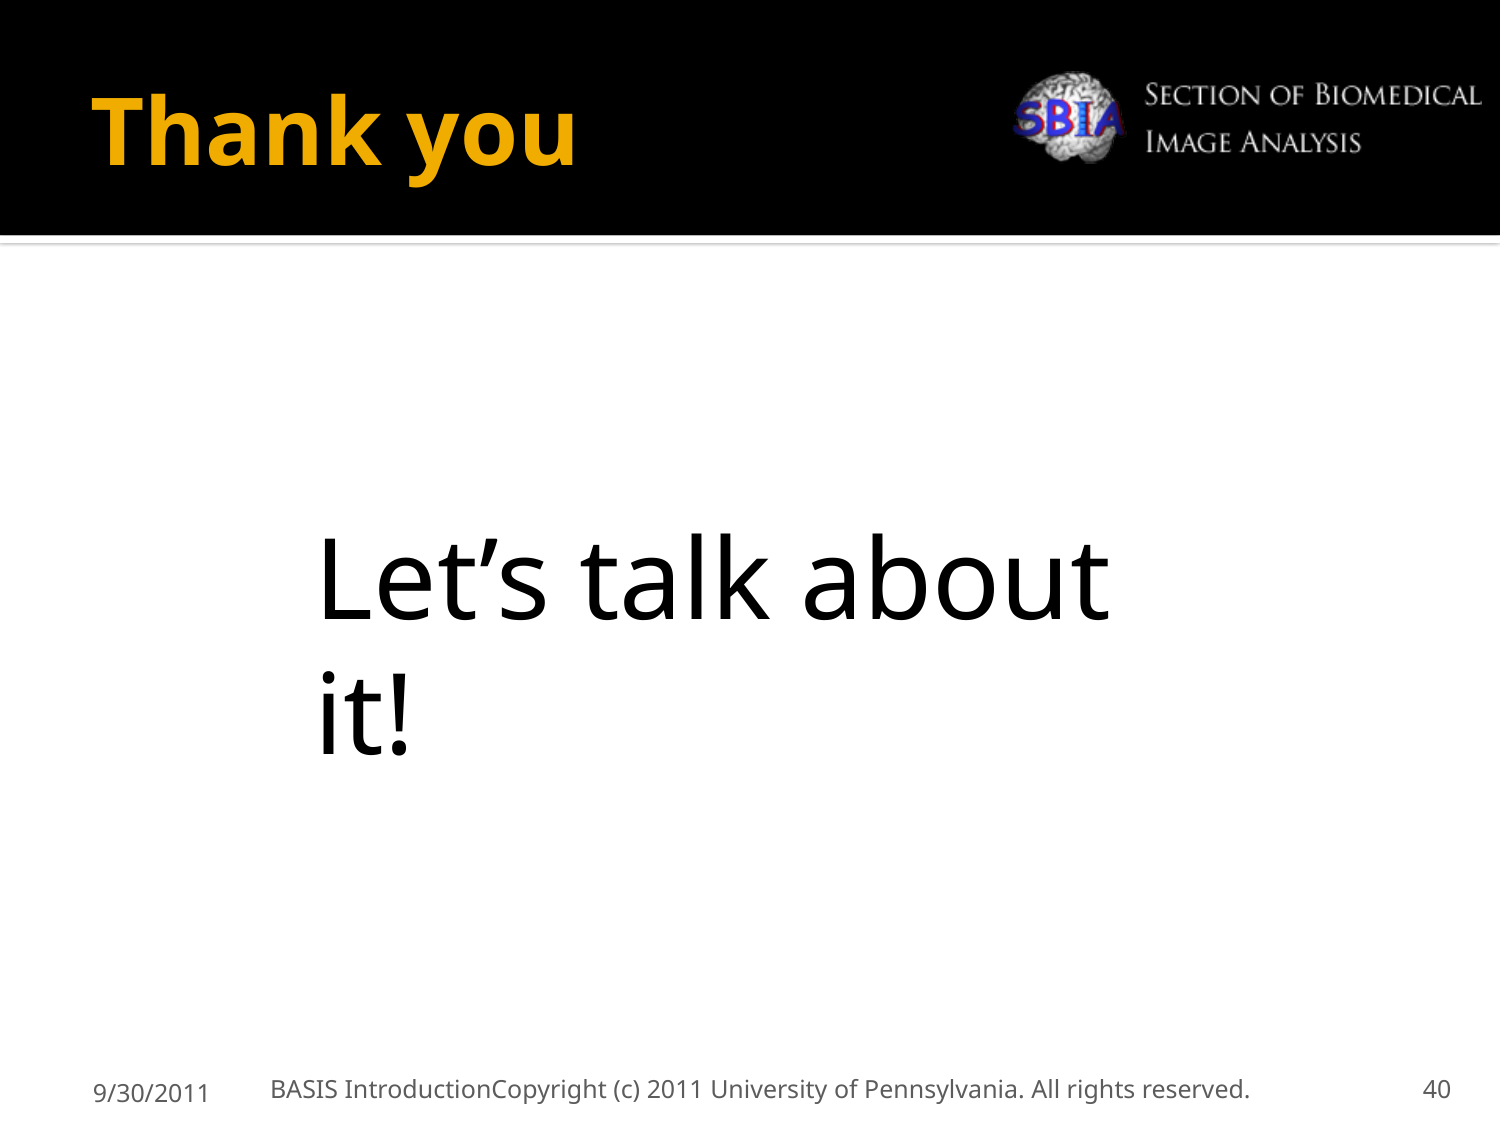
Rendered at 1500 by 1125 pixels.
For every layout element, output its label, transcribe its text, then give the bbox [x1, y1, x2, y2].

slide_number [75, 1062, 238, 1108]
title Thank you [75, 24, 1425, 231]
picture [1425, 70, 1482, 165]
text_box Let’s talk about it! [299, 499, 1188, 785]
footer BASIS Introduction Copyright (c) 2011 University of Pennsylvania. All rights reserved. [262, 1062, 1337, 1108]
slide_number 40 [1345, 1062, 1467, 1108]
